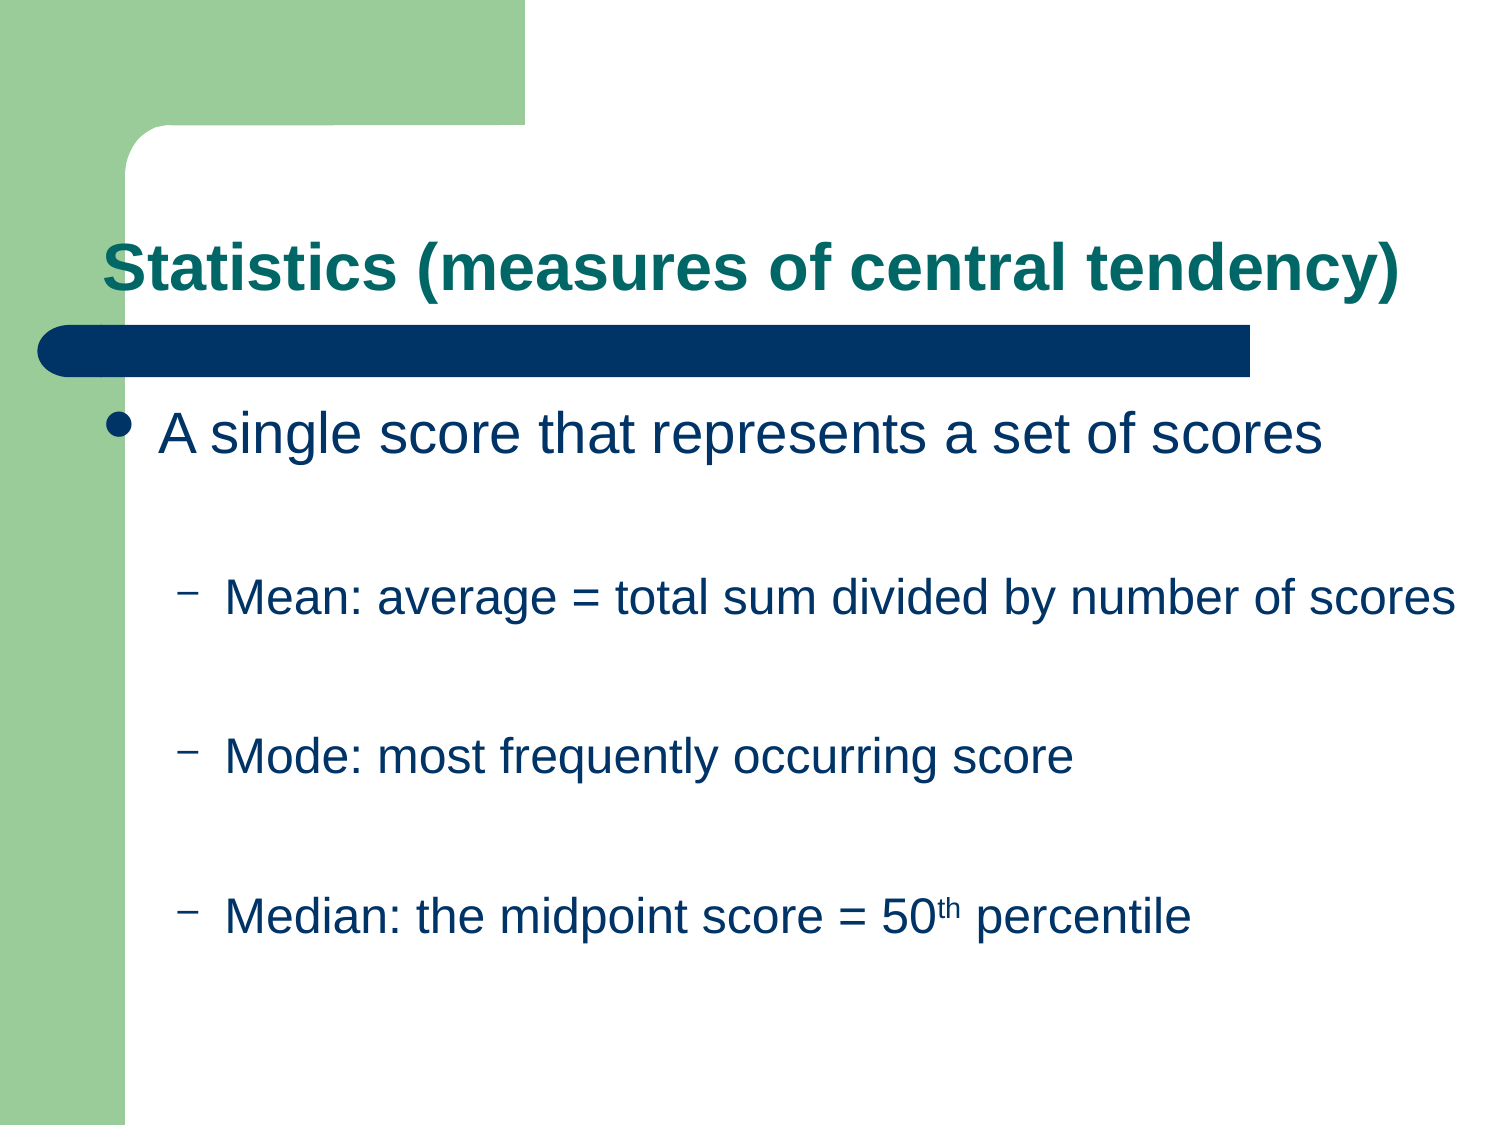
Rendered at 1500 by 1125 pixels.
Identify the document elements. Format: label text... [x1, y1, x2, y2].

title Statistics (measures of central tendency) [87, 125, 1450, 313]
list A single score that represents a set of scores Mean: average = total sum divided by number of scores Mode: most frequently occurring score Median: the midpoint score = 50th percentile [87, 387, 1500, 999]
